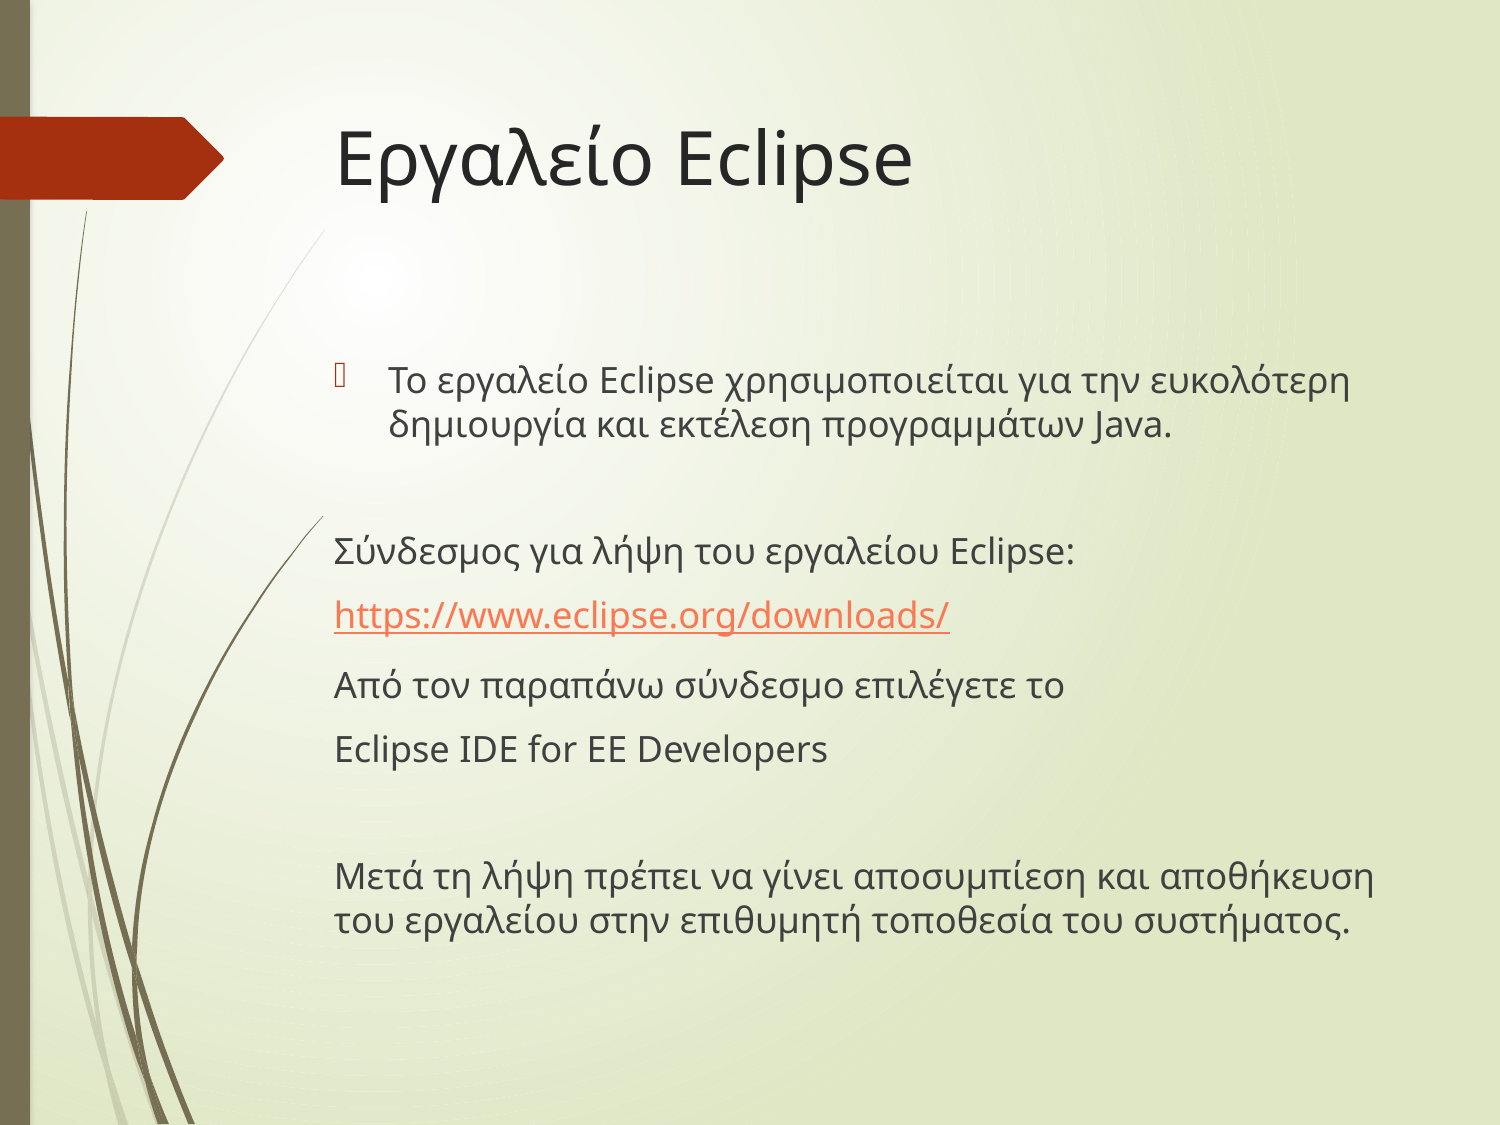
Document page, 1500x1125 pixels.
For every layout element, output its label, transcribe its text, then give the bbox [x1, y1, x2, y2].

list Το εργαλείο Eclipse χρησιμοποιείται για την ευκολότερη δημιουργία και εκτέλεση προγραμμάτων Java. Σύνδεσμος για λήψη του εργαλείου Eclipse: https://www.eclipse.org/downloads/ Από τον παραπάνω σύνδεσμο επιλέγετε το Eclipse IDE for EE Developers Μετά τη λήψη πρέπει να γίνει αποσυμπίεση και αποθήκευση του εργαλείου στην επιθυμητή τοποθεσία του συστήματος. [318, 350, 1400, 970]
title Εργαλείο Eclipse [319, 102, 1400, 313]
